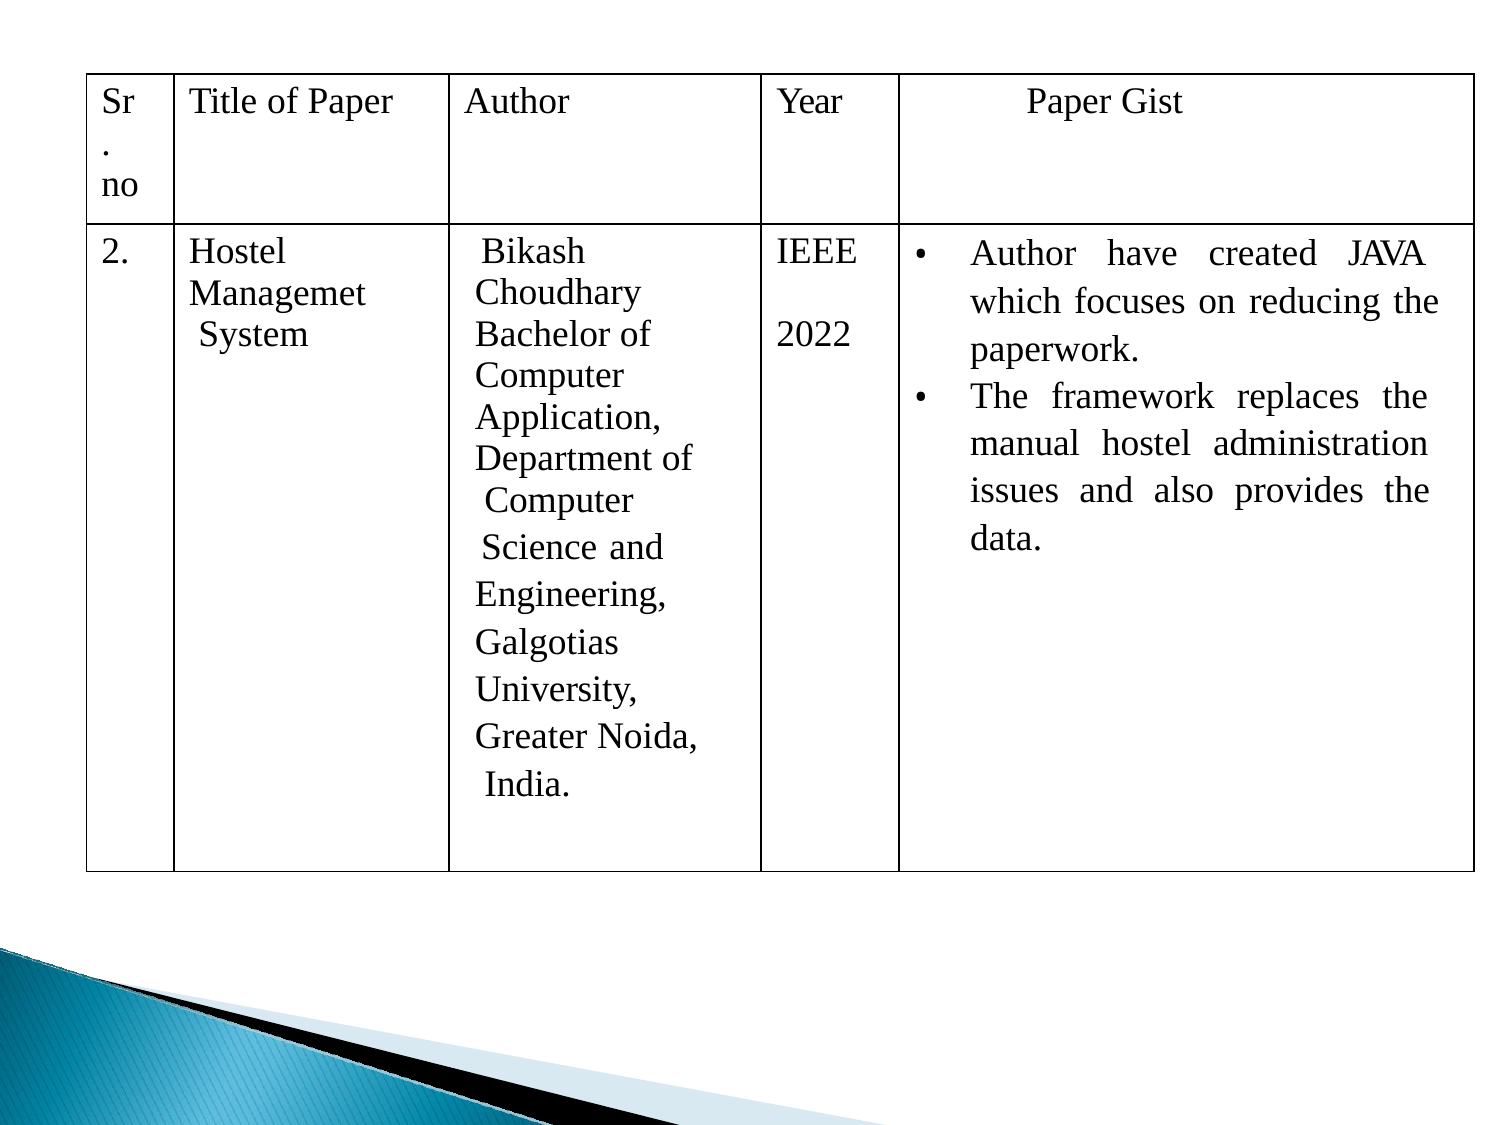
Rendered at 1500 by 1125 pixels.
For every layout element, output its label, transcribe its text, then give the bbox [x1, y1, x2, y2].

picture [0, 948, 558, 1125]
table_header Year [762, 75, 898, 223]
table_header Title of Paper [175, 75, 448, 223]
table_cell Bikash Choudhary Bachelor of Computer Application, Department of Computer Science and Engineering, Galgotias University, Greater Noida, India. [450, 225, 760, 871]
table_cell Hostel Managemet System [175, 225, 448, 871]
table_header Author [450, 75, 760, 223]
table_cell IEEE 2022 [762, 225, 898, 871]
table_cell 2. [87, 225, 173, 871]
table_header Sr. no [87, 75, 173, 223]
table_cell Author have created JAVA which focuses on reducing the paperwork. The framework replaces the manual hostel administration issues and also provides the data. [900, 225, 1473, 871]
table_header Paper Gist [900, 75, 1473, 223]
